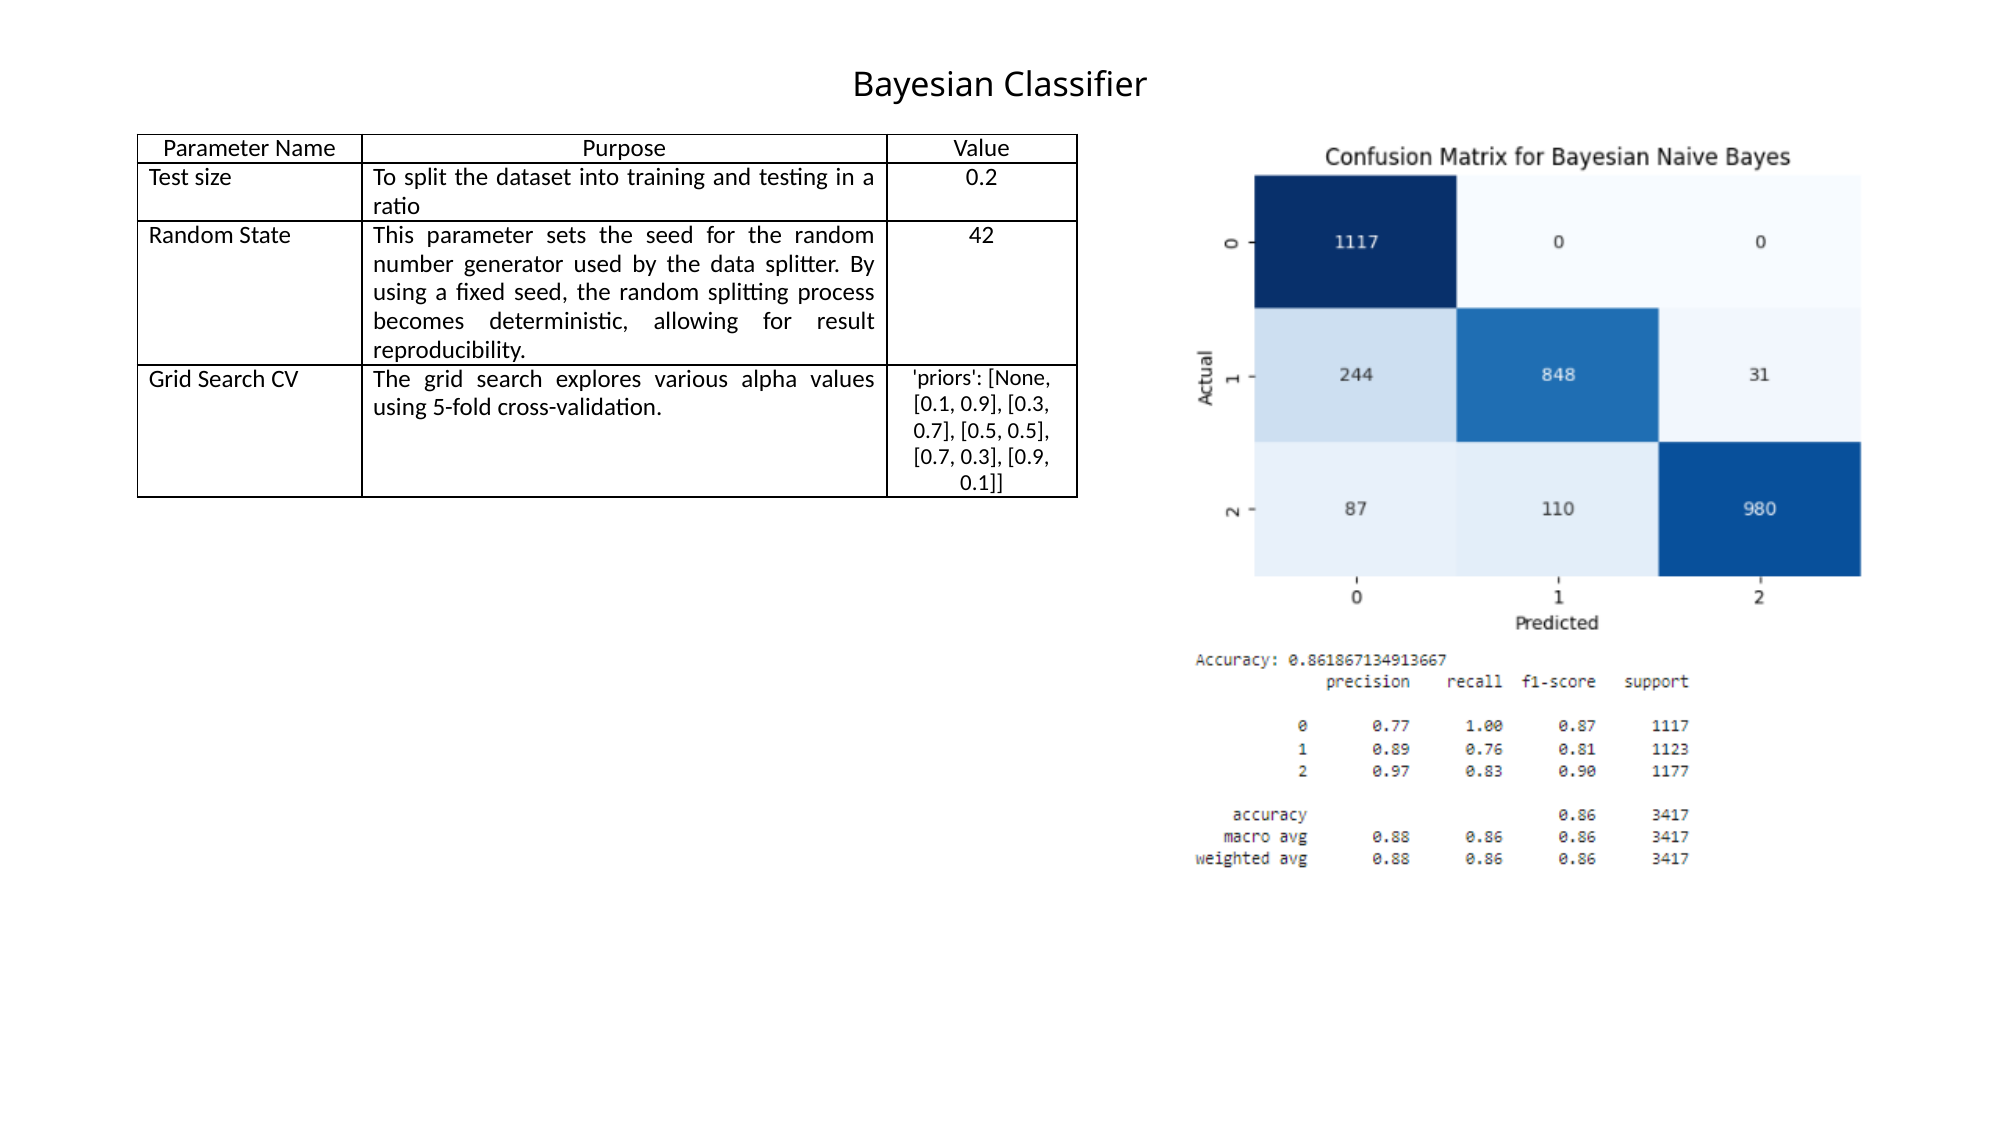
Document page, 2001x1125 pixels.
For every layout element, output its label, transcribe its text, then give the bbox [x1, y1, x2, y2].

table_cell To split the dataset into training and testing in a ratio [363, 164, 886, 220]
picture [1103, 134, 1946, 916]
table_cell This parameter sets the seed for the random number generator used by the data splitter. By using a fixed seed, the random splitting process becomes deterministic, allowing for result reproducibility. [363, 222, 886, 364]
table_header Value [888, 135, 1076, 162]
table_cell 'priors': [None, [0.1, 0.9], [0.3, 0.7], [0.5, 0.5], [0.7, 0.3], [0.9, 0.1]] [888, 366, 1076, 496]
table_cell The grid search explores various alpha values using 5-fold cross-validation. [363, 366, 886, 496]
table_header Parameter Name [138, 135, 361, 162]
title Bayesian Classifier [137, 59, 1863, 112]
table_cell 0.2 [888, 164, 1076, 220]
table_cell 42 [888, 222, 1076, 364]
table_cell Random State [138, 222, 361, 364]
table_cell Test size [138, 164, 361, 220]
table_header Purpose [363, 135, 886, 162]
table_cell Grid Search CV [138, 366, 361, 496]
